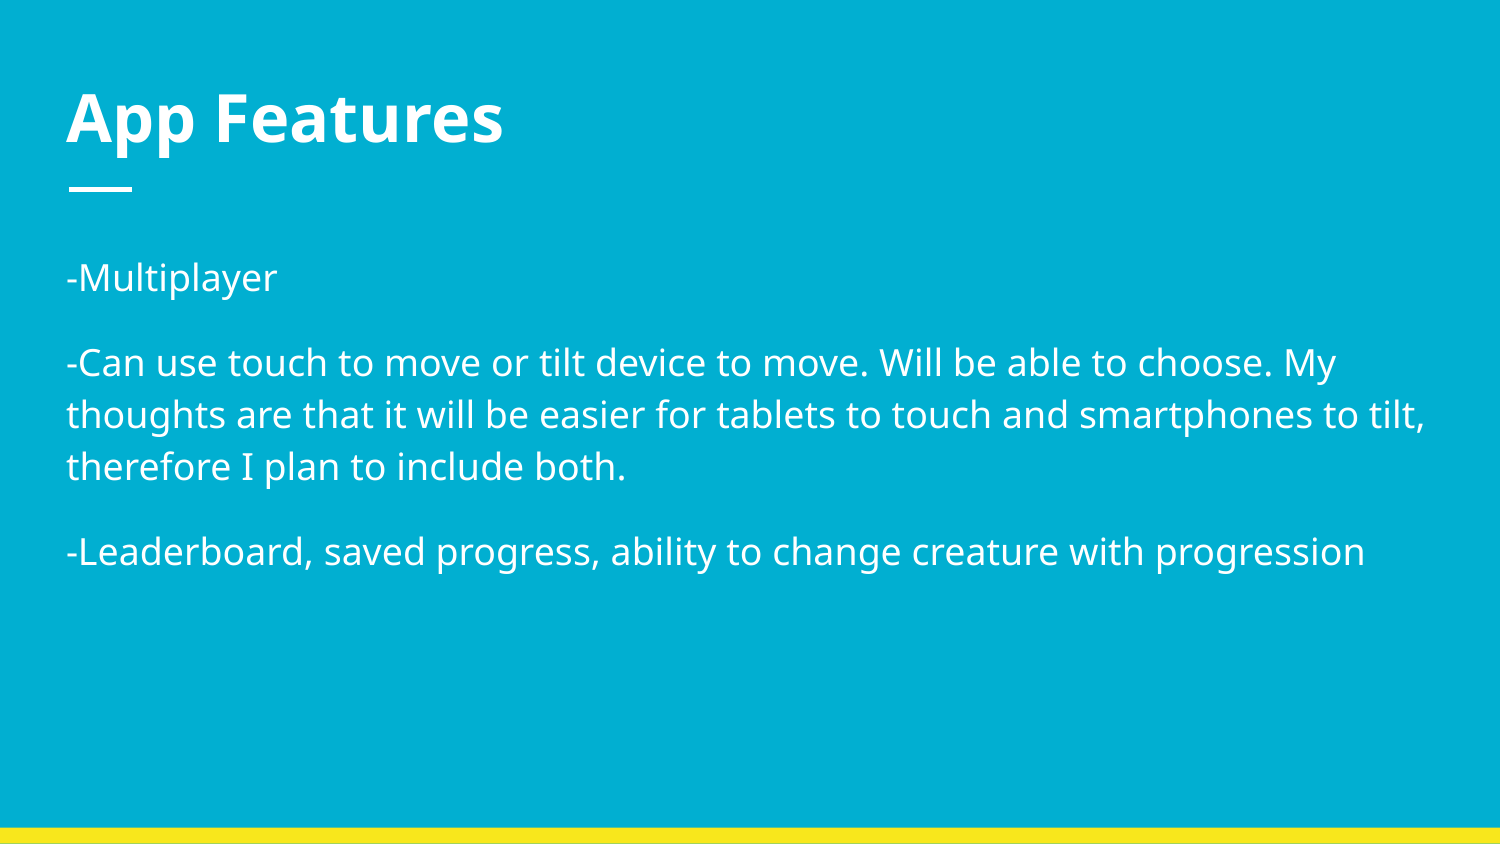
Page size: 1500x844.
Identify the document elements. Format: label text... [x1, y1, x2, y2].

list -Multiplayer -Can use touch to move or tilt device to move. Will be able to choose. My thoughts are that it will be easier for tablets to touch and smartphones to tilt, therefore I plan to include both. -Leaderboard, saved progress, ability to change creature with progression [51, 232, 1449, 750]
title App Features [51, 61, 1449, 167]
